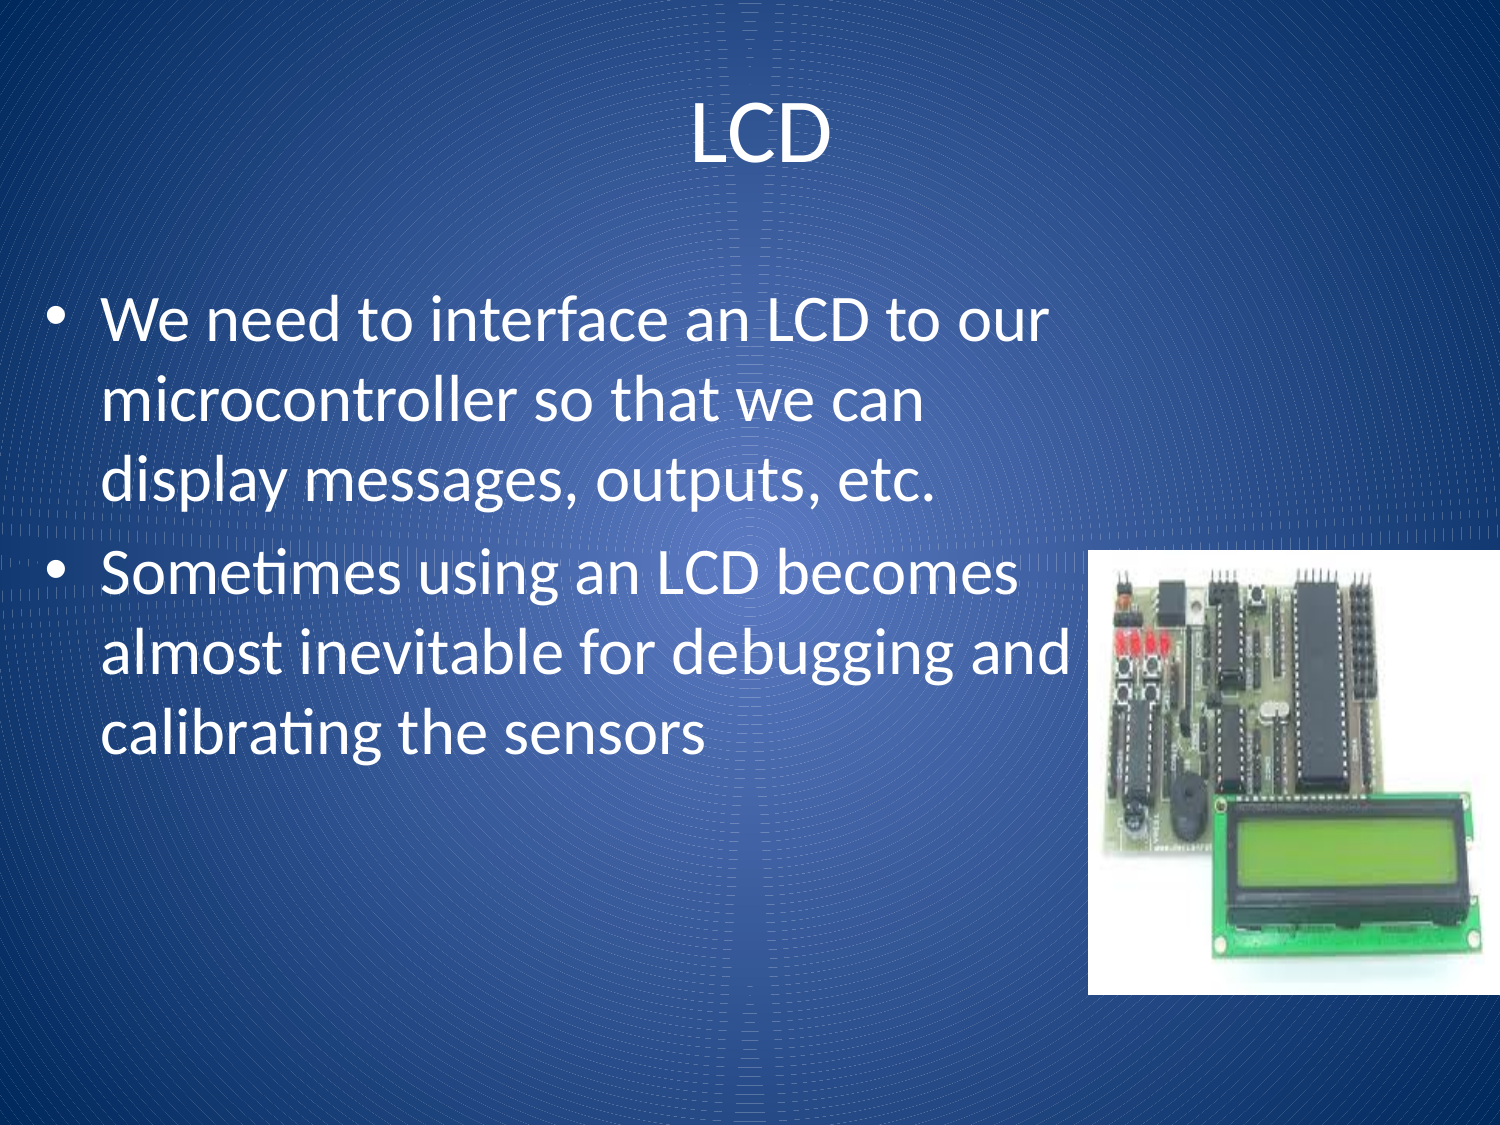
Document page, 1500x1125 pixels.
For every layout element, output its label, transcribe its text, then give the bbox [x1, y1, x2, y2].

list We need to interface an LCD to our microcontroller so that we can display messages, outputs, etc. Sometimes using an LCD becomes almost inevitable for debugging and calibrating the sensors [29, 267, 1093, 1059]
picture [1087, 550, 1500, 996]
title LCD [76, 42, 1425, 209]
